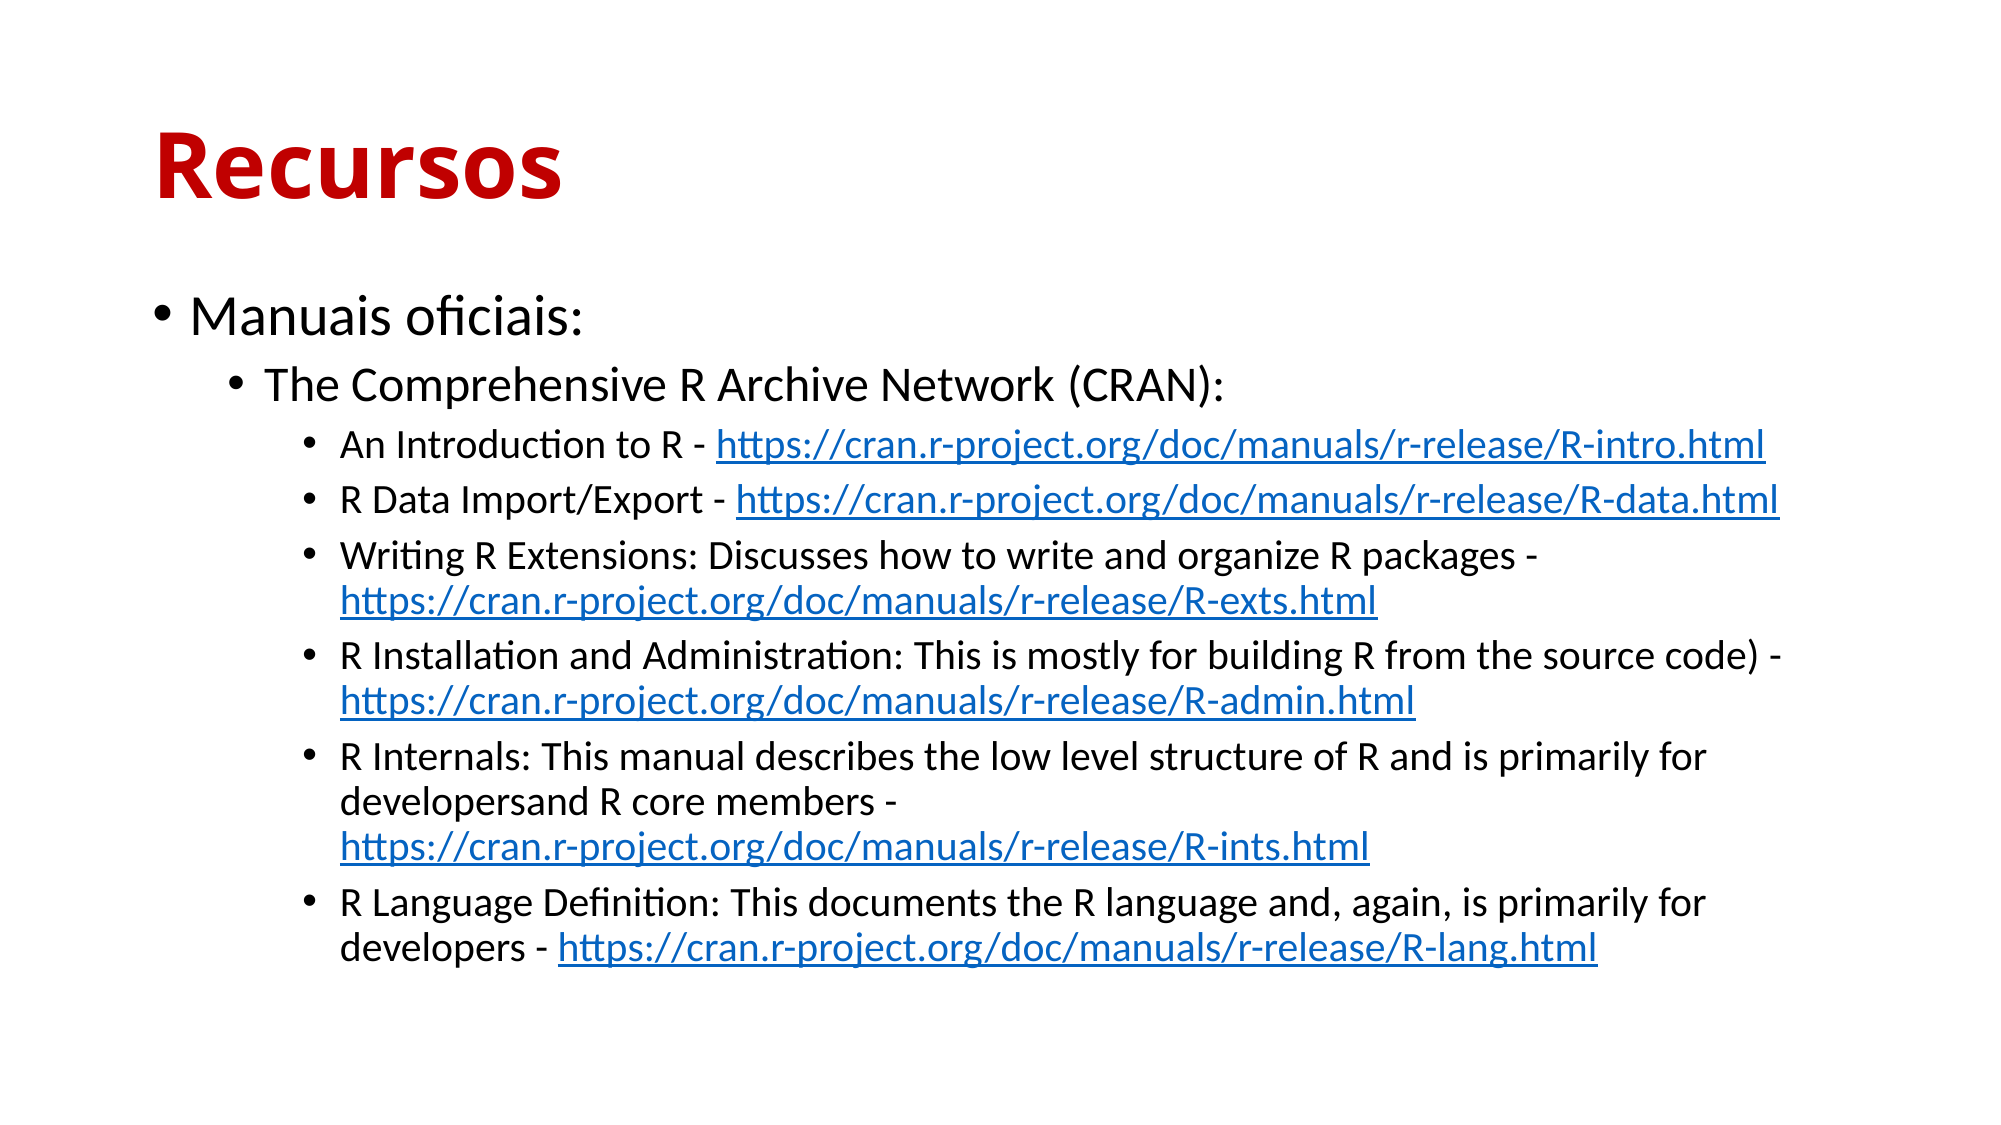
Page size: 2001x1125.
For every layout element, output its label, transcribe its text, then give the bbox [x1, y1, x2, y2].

title Recursos [137, 59, 1863, 277]
list Manuais oficiais: The Comprehensive R Archive Network (CRAN): An Introduction to R - https://cran.r-project.org/doc/manuals/r-release/R-intro.html R Data Import/Export - https://cran.r-project.org/doc/manuals/r-release/R-data.html Writing R Extensions: Discusses how to write and organize R packages - https://cran.r-project.org/doc/manuals/r-release/R-exts.html R Installation and Administration: This is mostly for building R from the source code) - https://cran.r-project.org/doc/manuals/r-release/R-admin.html R Internals: This manual describes the low level structure of R and is primarily for developersand R core members - https://cran.r-project.org/doc/manuals/r-release/R-ints.html R Language Definition: This documents the R language and, again, is primarily for developers - https://cran.r-project.org/doc/manuals/r-release/R-lang.html [137, 277, 1863, 1050]
